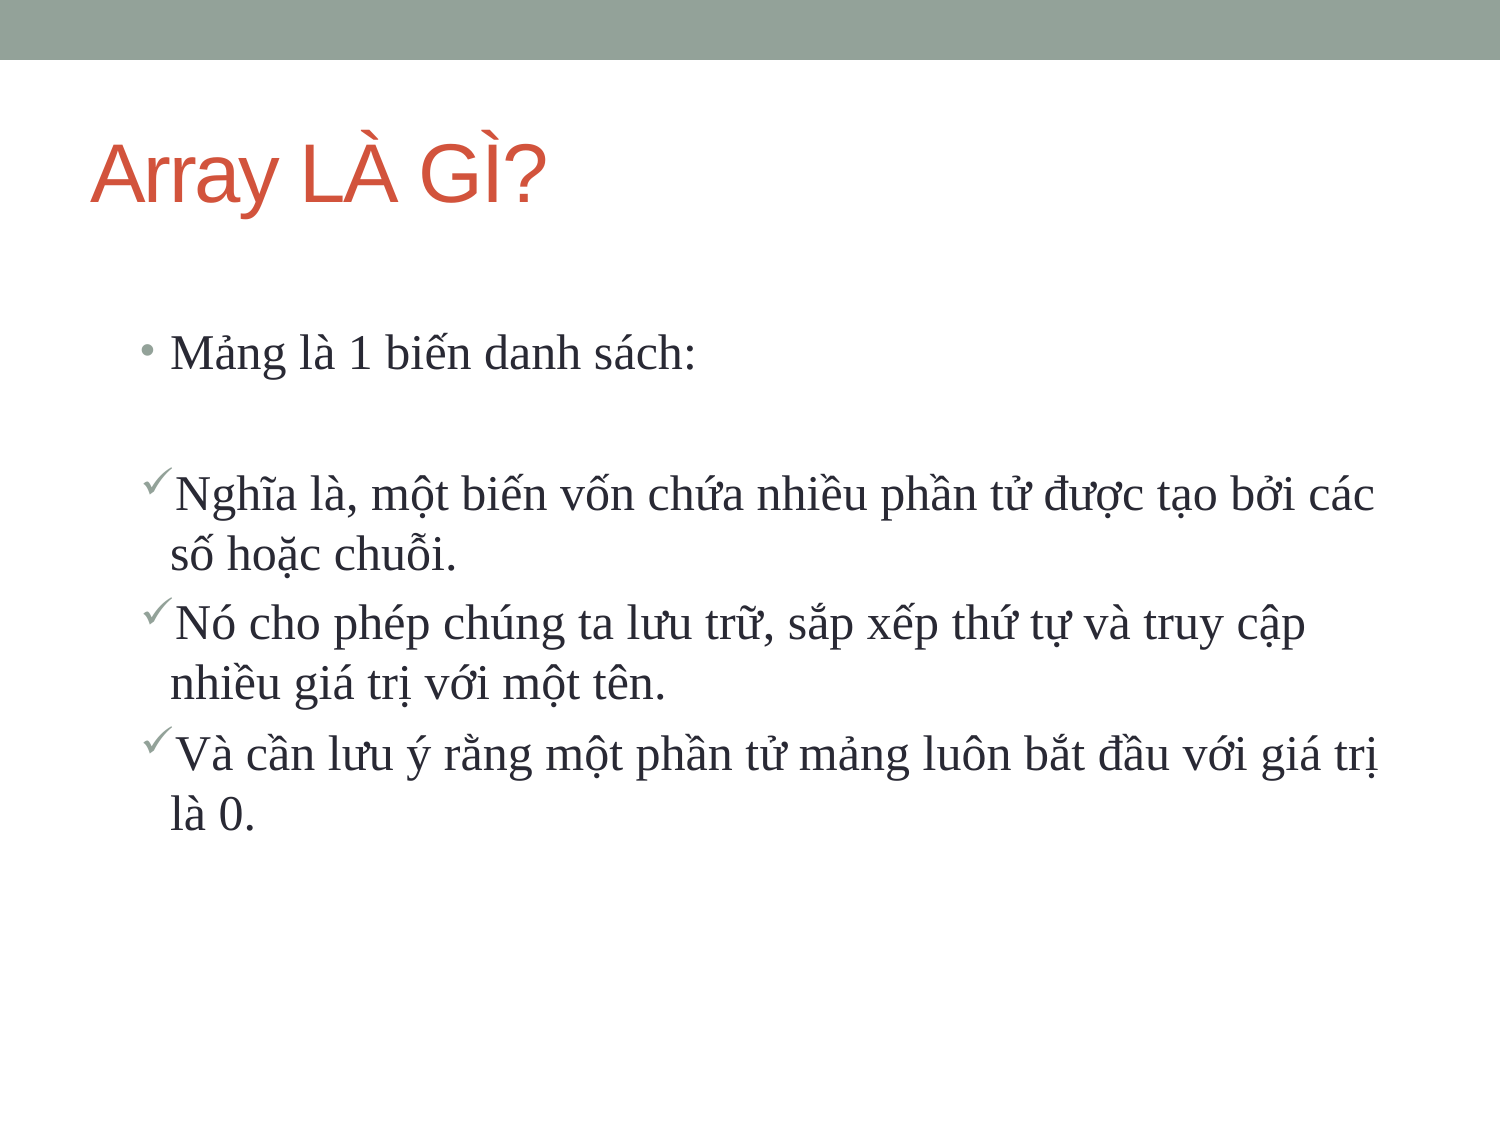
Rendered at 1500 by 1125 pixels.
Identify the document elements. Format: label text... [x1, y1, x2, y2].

title Array LÀ GÌ? [75, 87, 1425, 250]
list Mảng là 1 biến danh sách: Nghĩa là, một biến vốn chứa nhiều phần tử được tạo bởi các số hoặc chuỗi. Nó cho phép chúng ta lưu trữ, sắp xếp thứ tự và truy cập nhiều giá trị với một tên. Và cần lưu ý rằng một phần tử mảng luôn bắt đầu với giá trị là 0. [125, 312, 1415, 906]
